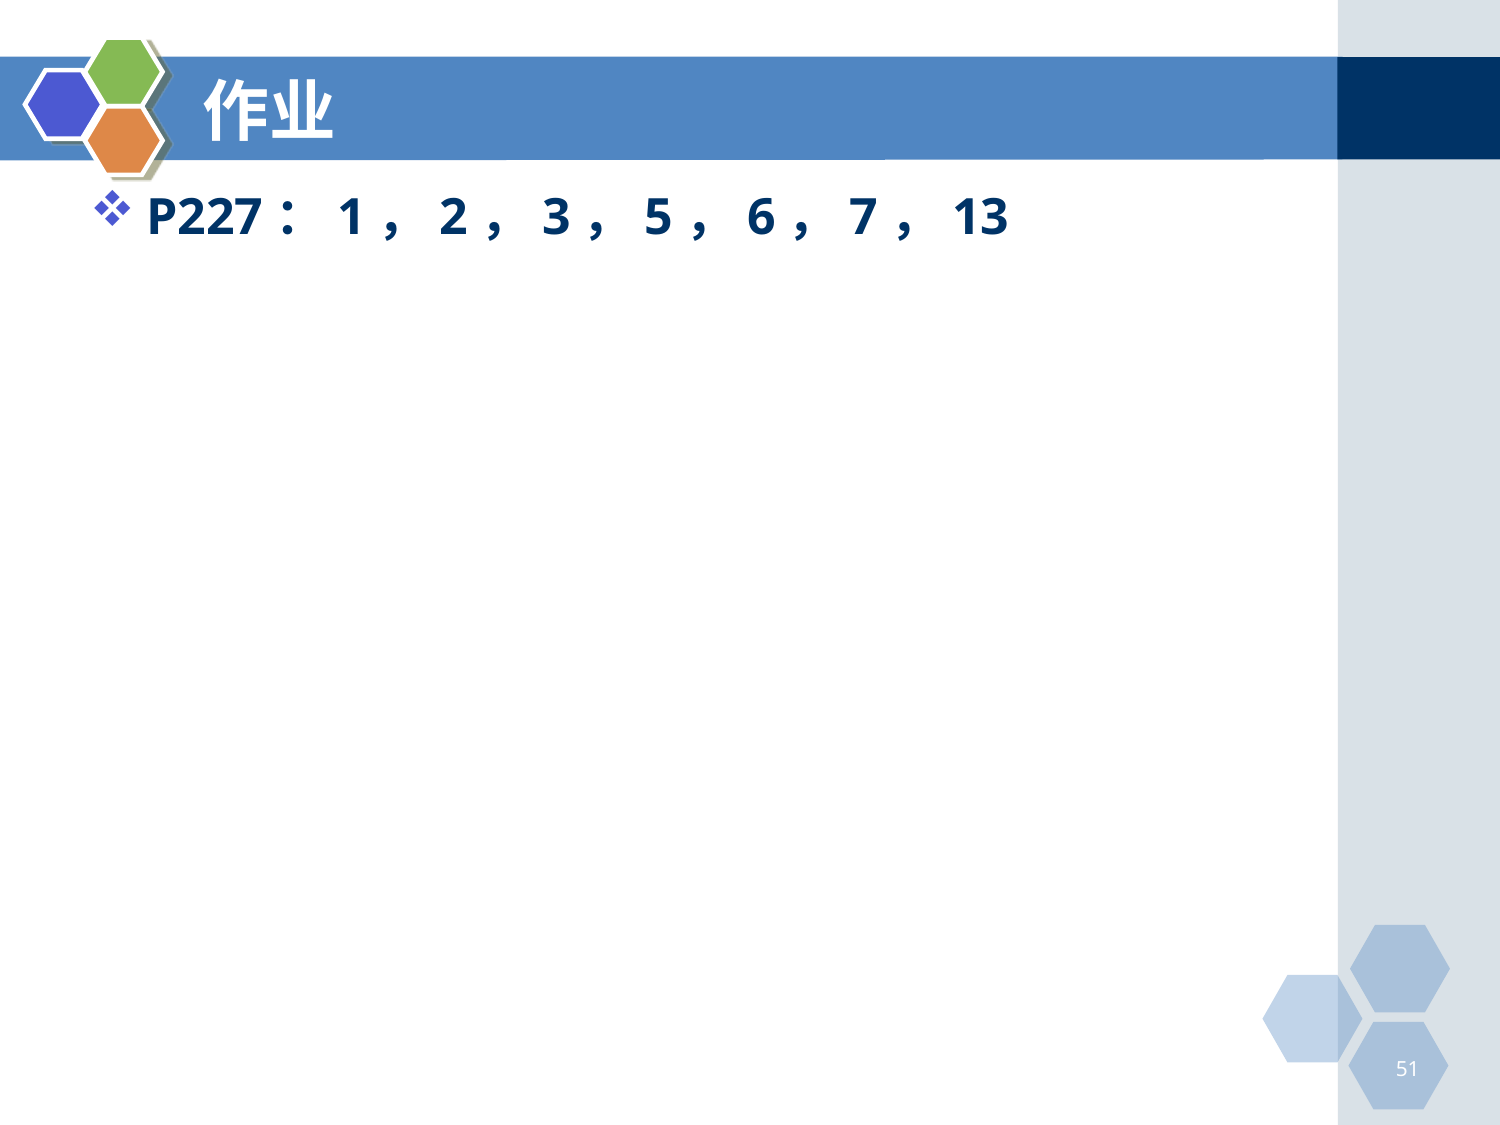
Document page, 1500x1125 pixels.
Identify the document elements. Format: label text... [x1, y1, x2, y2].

slide_number 51 [1359, 1047, 1435, 1086]
title 作业 [187, 62, 1288, 155]
list P227：1，2，3，5，6，7，13 [75, 176, 1425, 1038]
